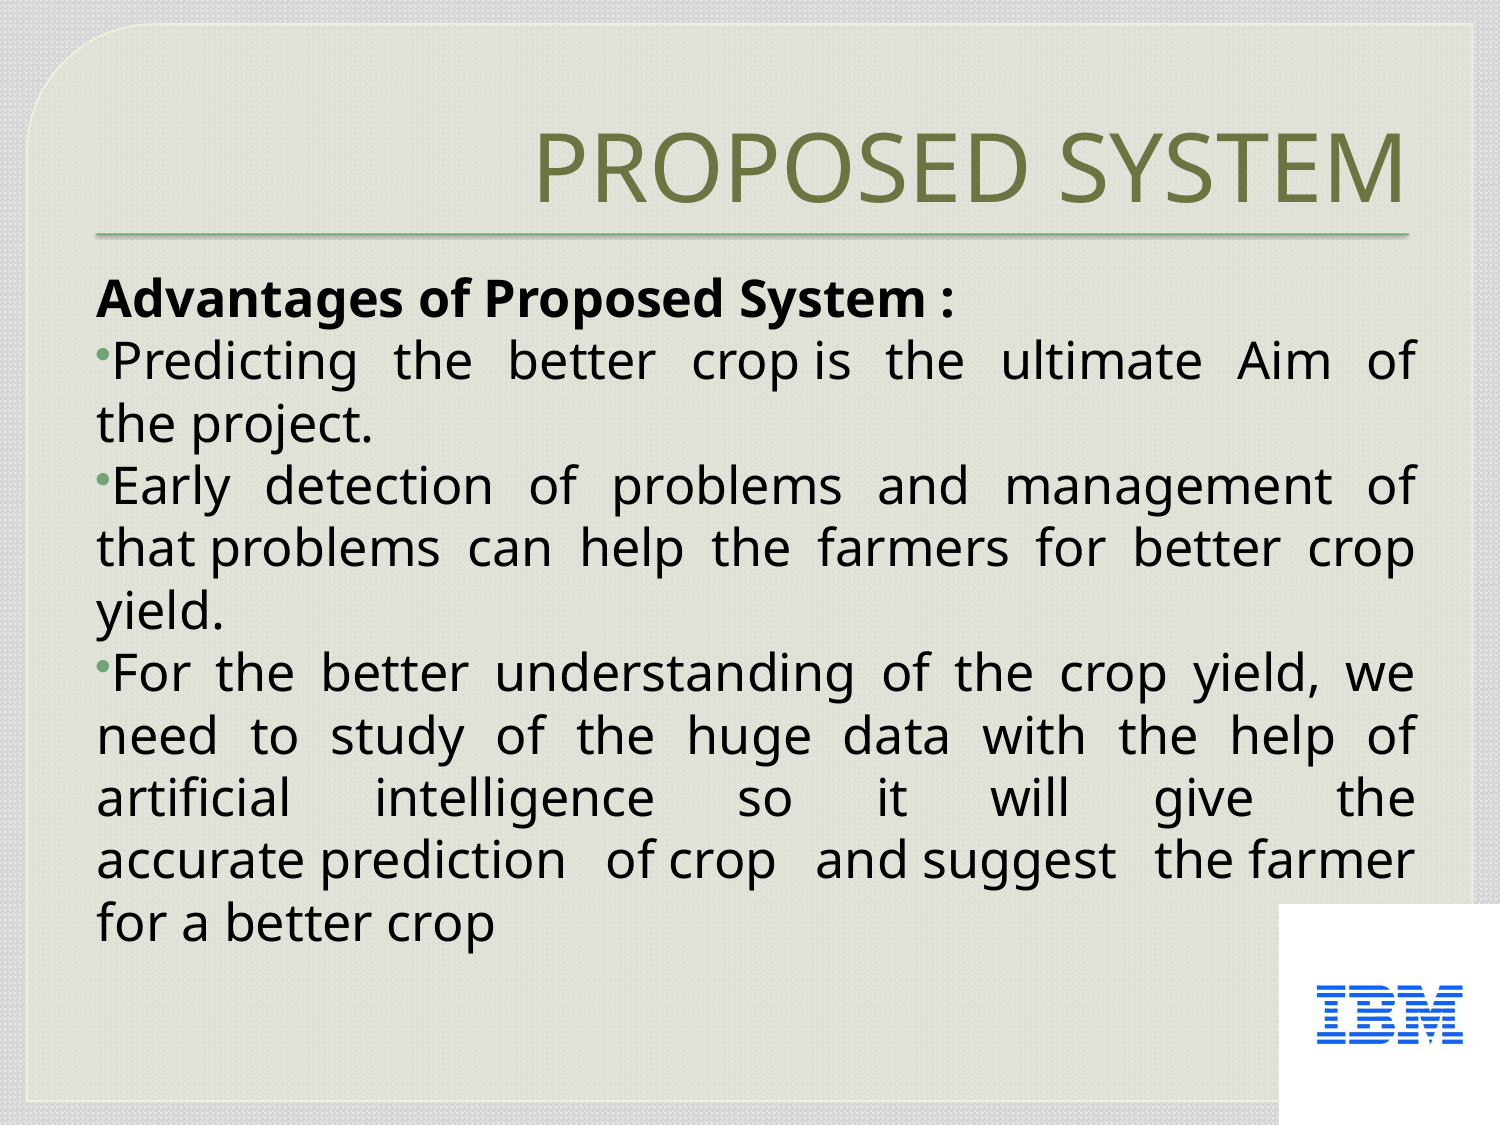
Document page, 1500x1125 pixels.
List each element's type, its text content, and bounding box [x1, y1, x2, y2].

list Advantages of Proposed System : Predicting the better crop is the ultimate Aim of the project. Early detection of problems and management of that problems can help the farmers for better crop yield. For the better understanding of the crop yield, we need to study of the huge data with the help of artificial intelligence so it will give the accurate prediction of crop and suggest the farmer for a better crop [82, 257, 1432, 966]
picture [1279, 904, 1500, 1125]
title PROPOSED SYSTEM [75, 41, 1425, 230]
